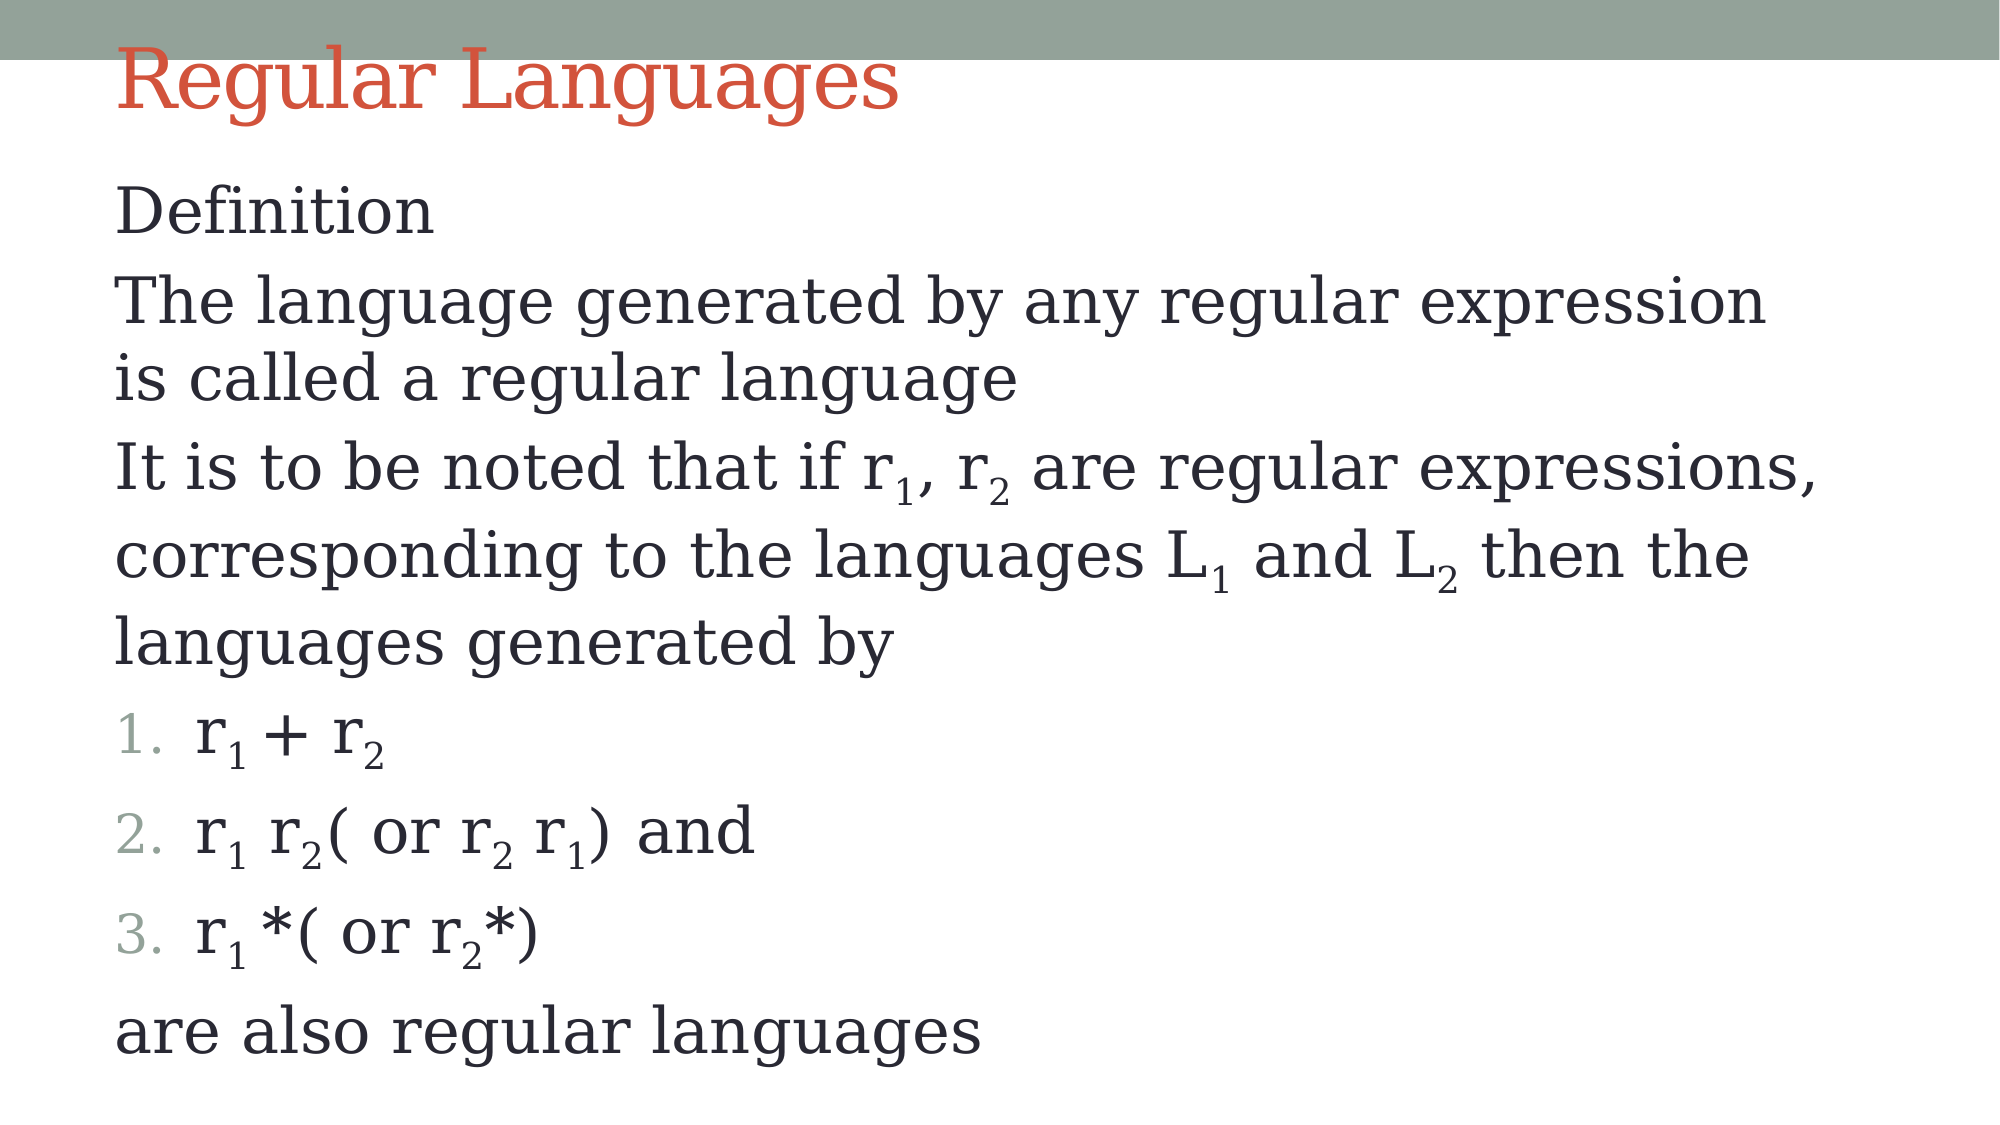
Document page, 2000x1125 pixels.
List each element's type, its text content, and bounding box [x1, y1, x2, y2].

title Regular Languages [99, 0, 1867, 150]
list Definition The language generated by any regular expression is called a regular language It is to be noted that if r1, r2 are regular expressions, corresponding to the languages L1 and L2 then the languages generated by r1 + r2 r1 r2( or r2 r1) and r1 *( or r2*) are also regular languages [99, 162, 1838, 1088]
